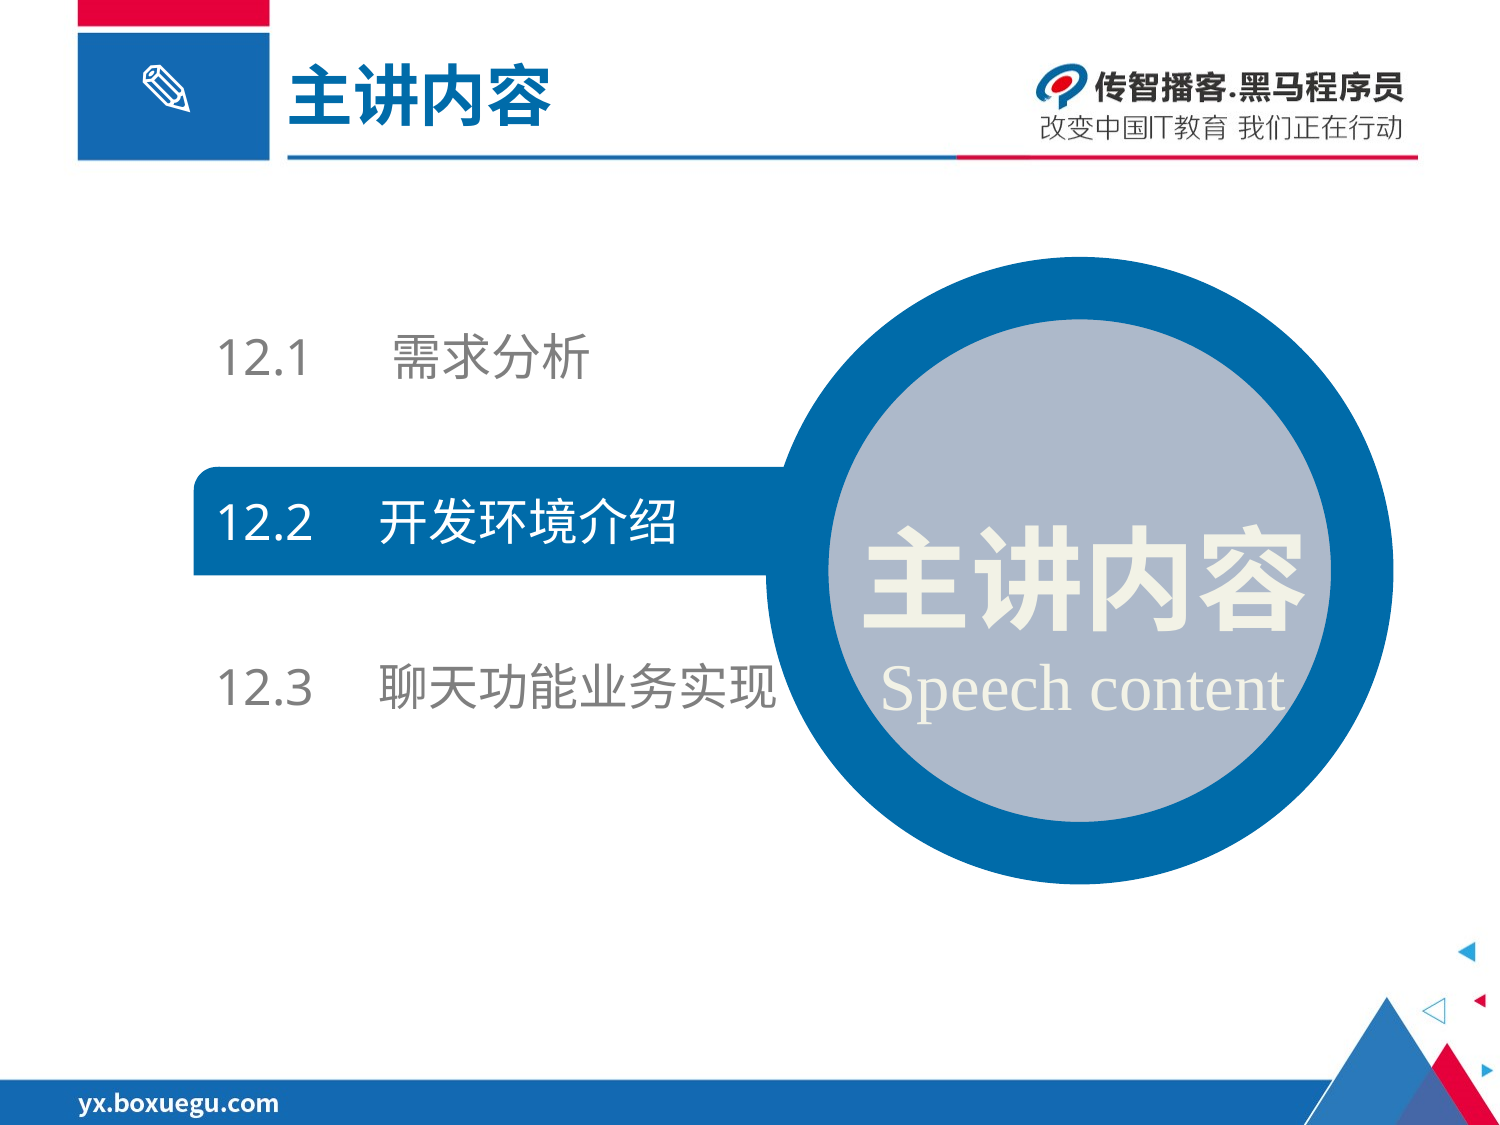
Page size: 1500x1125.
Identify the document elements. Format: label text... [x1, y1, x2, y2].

picture [0, 0, 1500, 1125]
text_box [846, 732, 1313, 855]
text_box [193, 466, 791, 576]
text_box 12.1 需求分析 [215, 324, 845, 386]
text_box [831, 287, 1329, 434]
text_box 12.2 开发环境介绍 [215, 490, 791, 551]
text_box 12.3 聊天功能业务实现 [215, 655, 791, 716]
text_box 主讲内容 [271, 30, 1117, 157]
text_box 主讲内容 Speech content [791, 434, 1377, 732]
